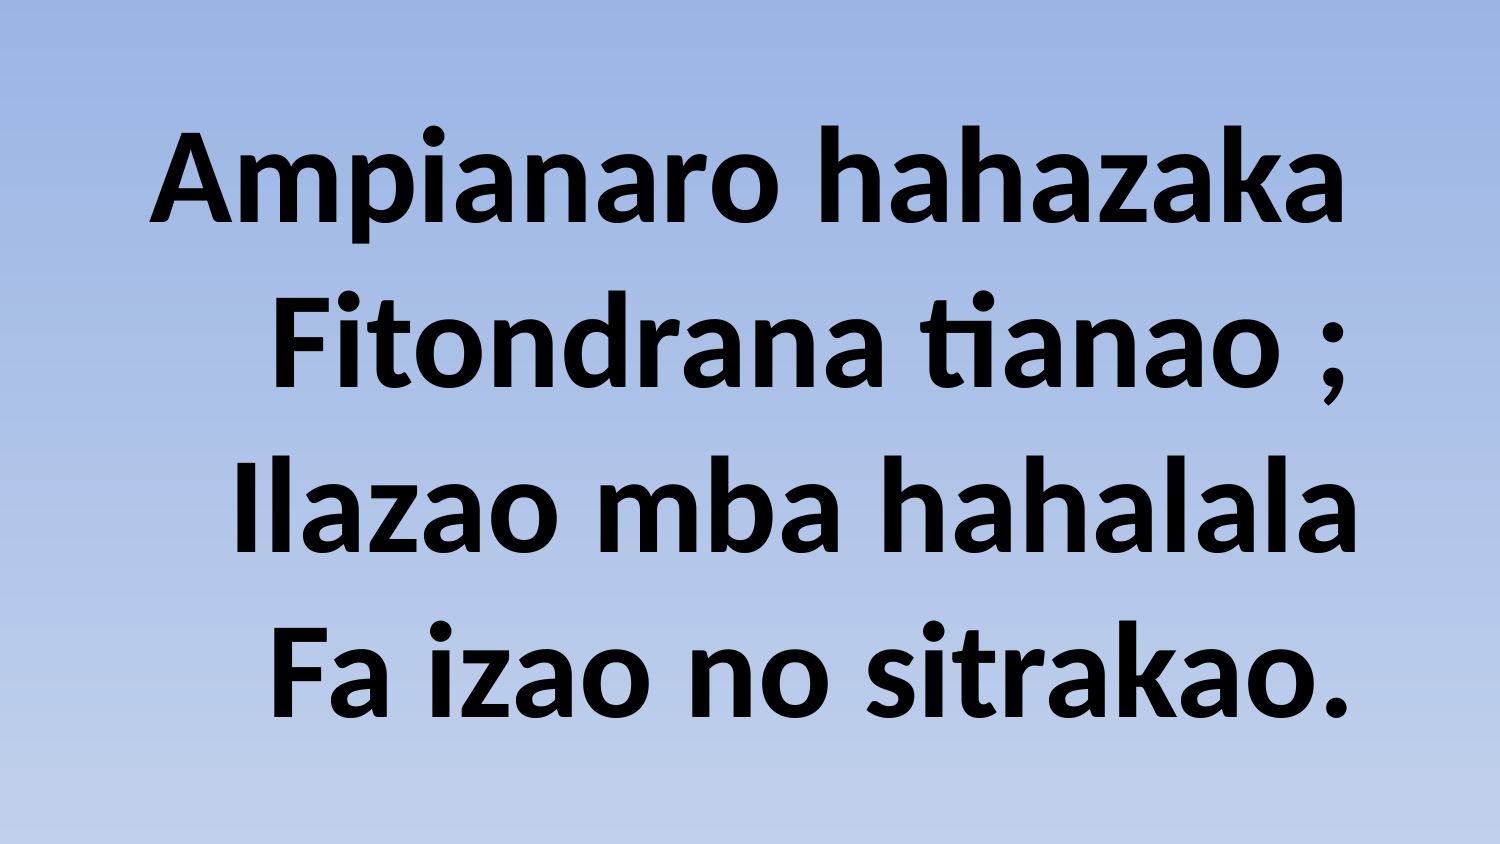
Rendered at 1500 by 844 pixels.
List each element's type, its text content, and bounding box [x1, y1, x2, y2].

title Ampianaro hahazaka Fitondrana tianao ; Ilazao mba hahalala Fa izao no sitrakao. [0, 140, 1500, 690]
